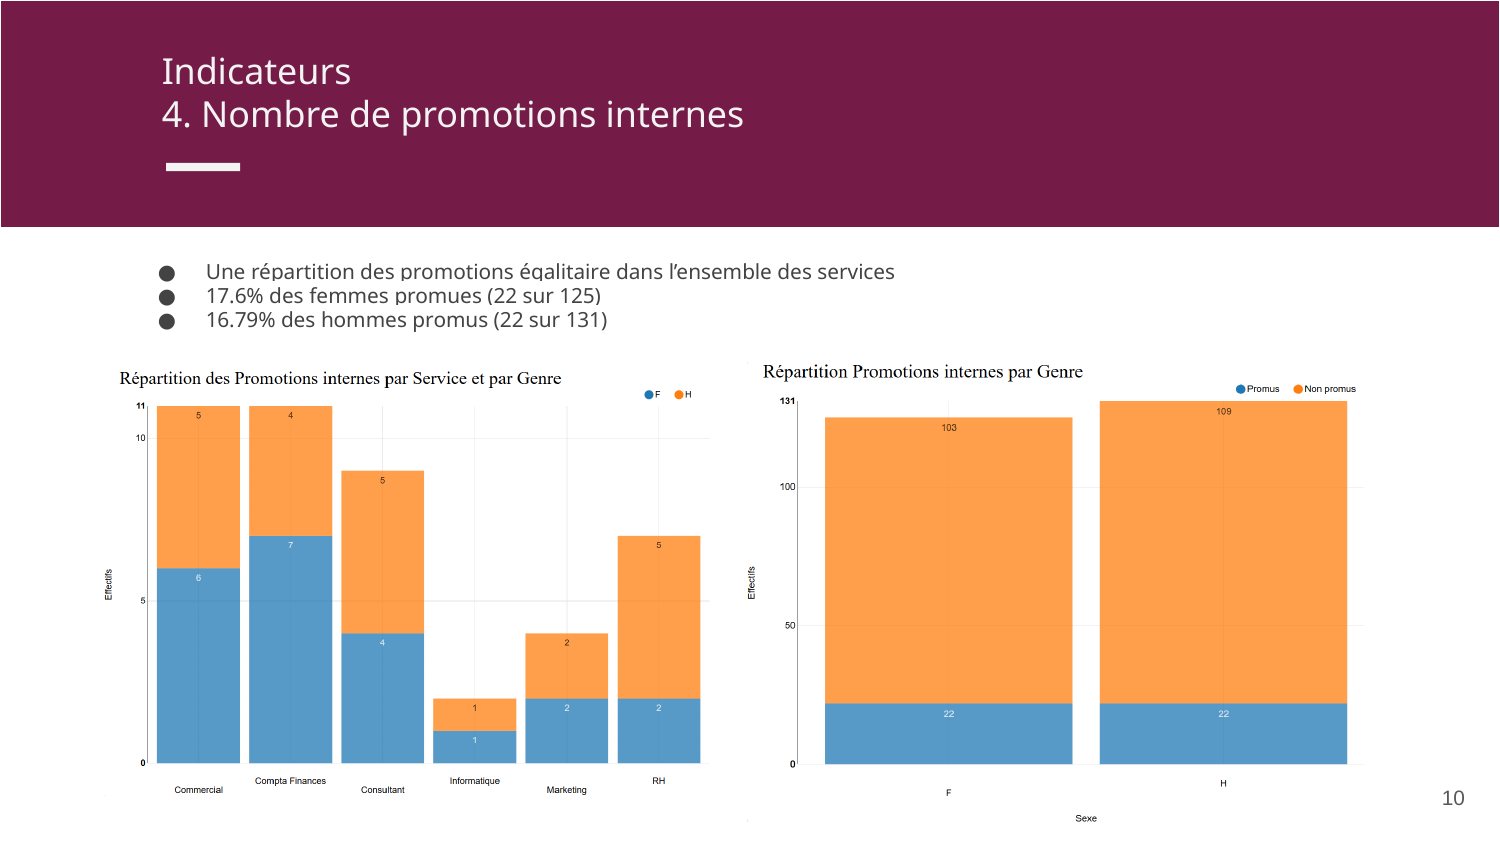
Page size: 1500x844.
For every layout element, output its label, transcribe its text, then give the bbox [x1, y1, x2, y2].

picture [747, 362, 1364, 822]
text_box [166, 162, 241, 172]
picture [104, 370, 725, 796]
text_box [0, 0, 1500, 228]
list Une répartition des promotions égalitaire dans l’ensemble des services 17.6% des femmes promues (22 sur 125) 16.79% des hommes promus (22 sur 131) [115, 245, 1385, 353]
text_box Indicateurs 4. Nombre de promotions internes [146, 33, 1500, 150]
slide_number ‹#› [1389, 764, 1480, 830]
